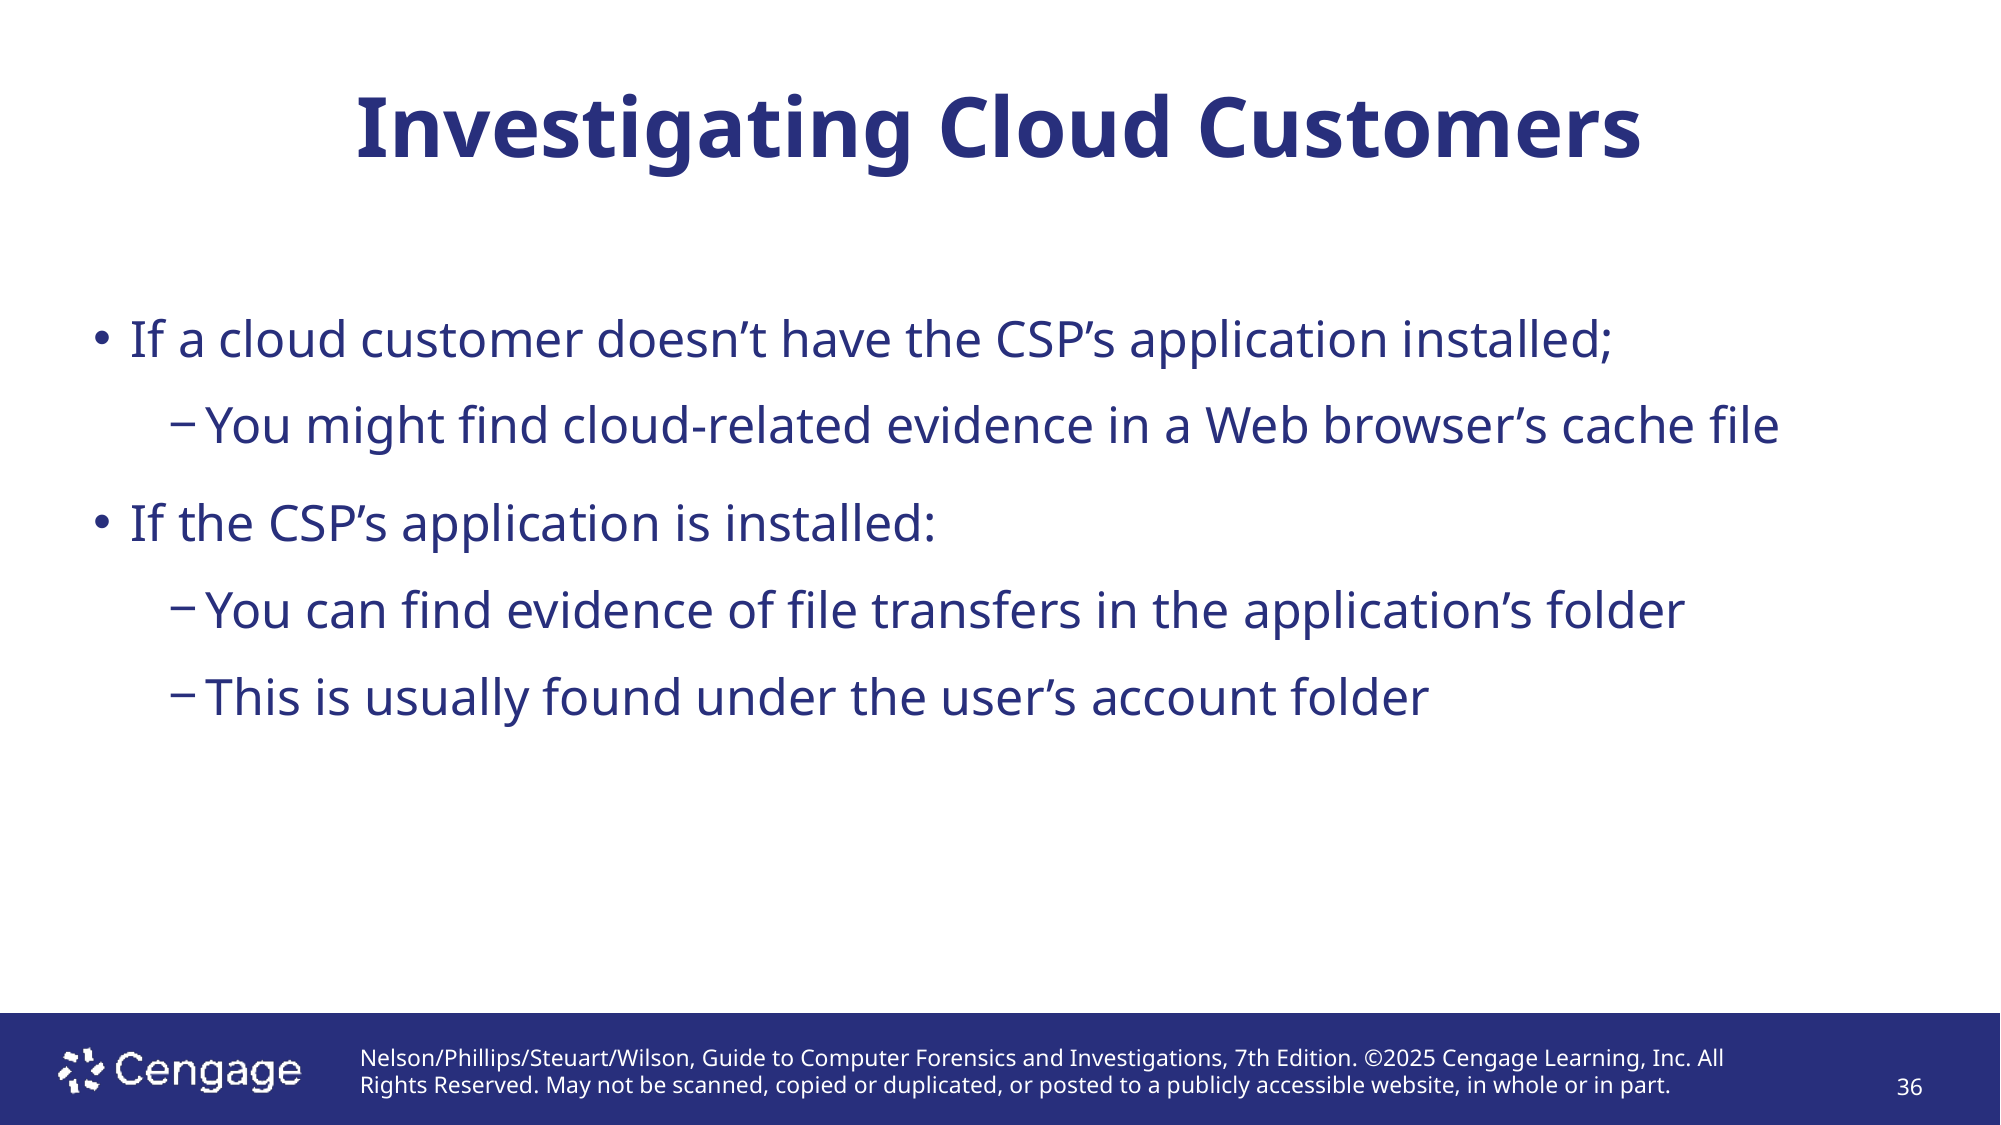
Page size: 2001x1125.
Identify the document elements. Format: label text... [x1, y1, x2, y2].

list If a cloud customer doesn’t have the CSP’s application installed; You might find cloud-related evidence in a Web browser’s cache file If the CSP’s application is installed: You can find evidence of file transfers in the application’s folder This is usually found under the user’s account folder [78, 299, 1923, 1014]
picture [30, 1020, 329, 1122]
title Investigating Cloud Customers [78, 77, 1923, 278]
